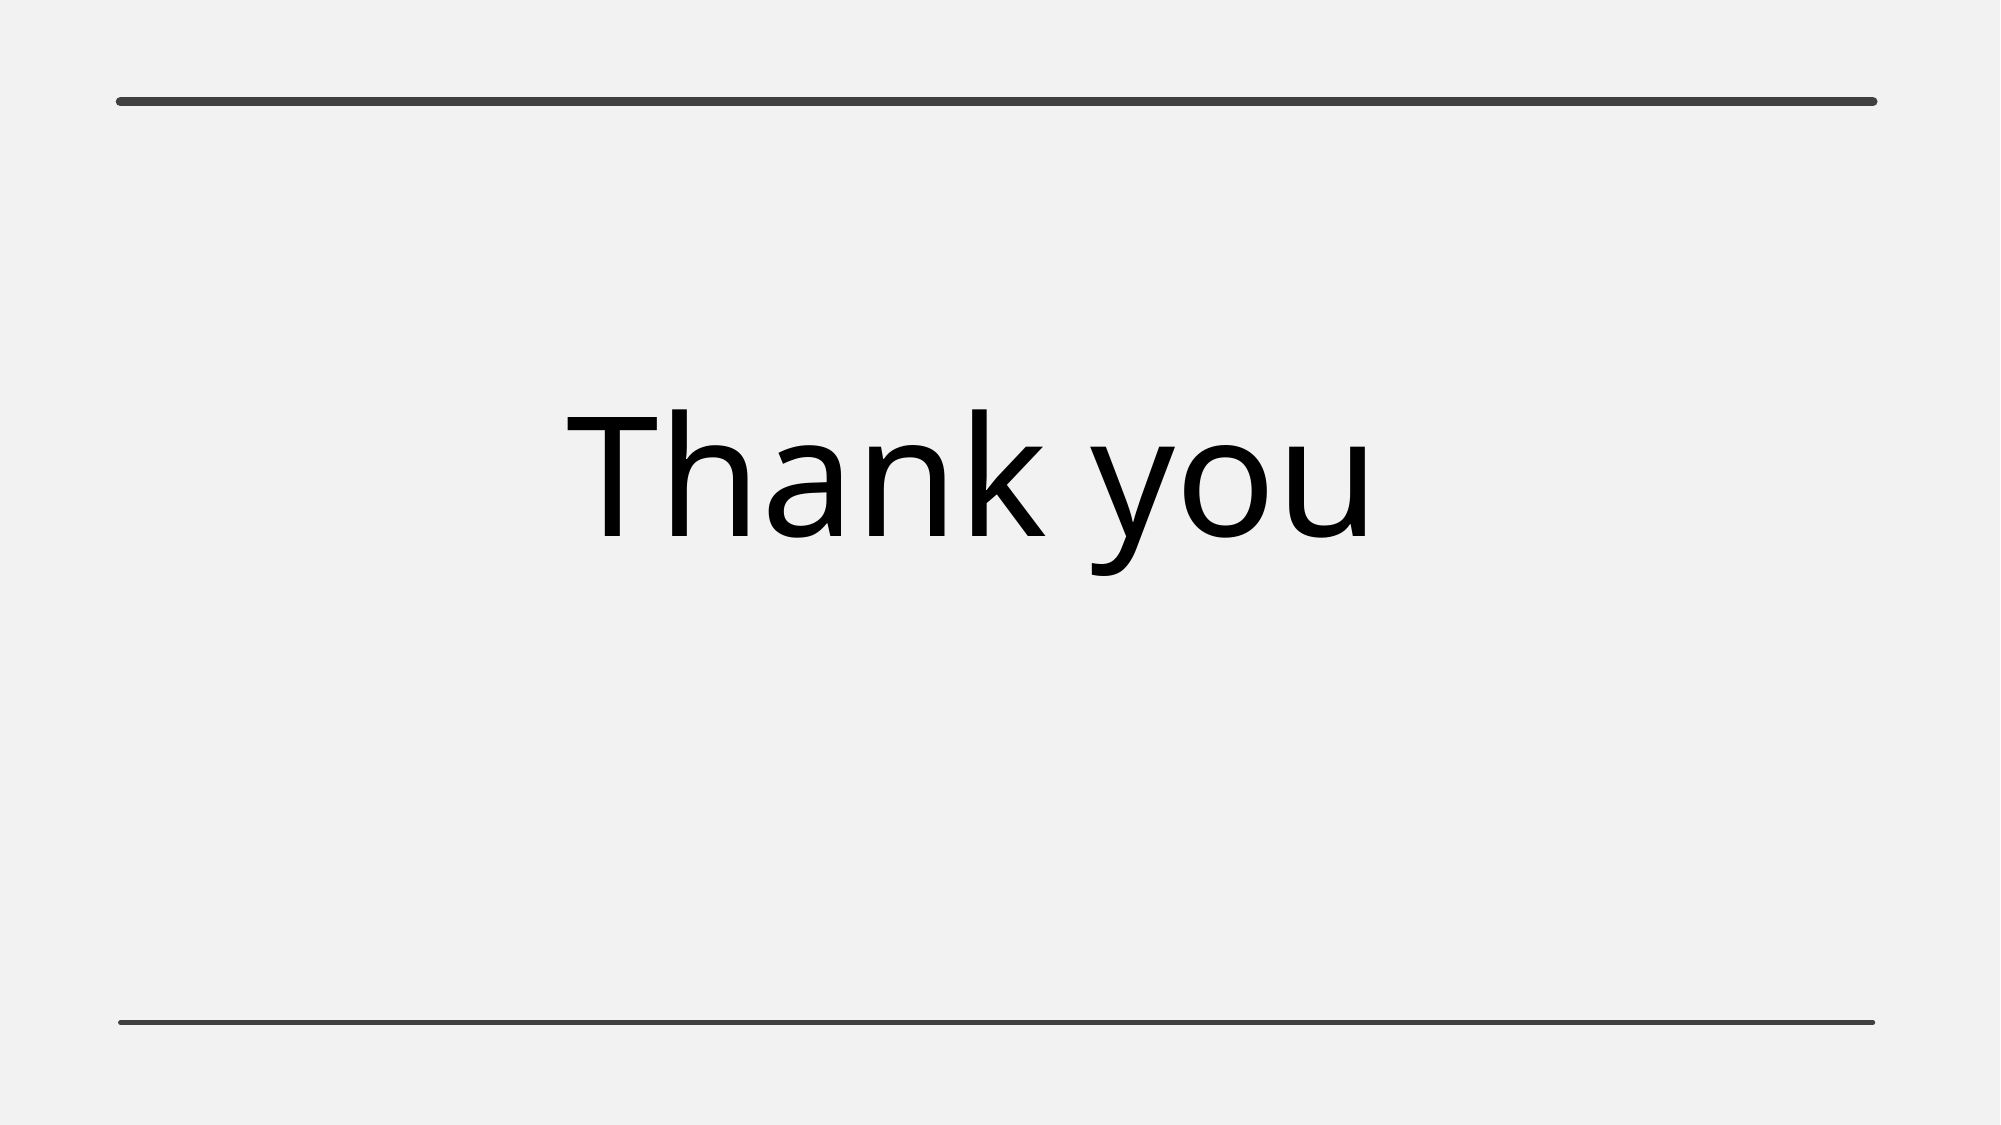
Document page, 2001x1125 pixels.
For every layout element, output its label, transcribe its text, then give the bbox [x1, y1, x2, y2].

text_box Thank you [551, 362, 1570, 577]
